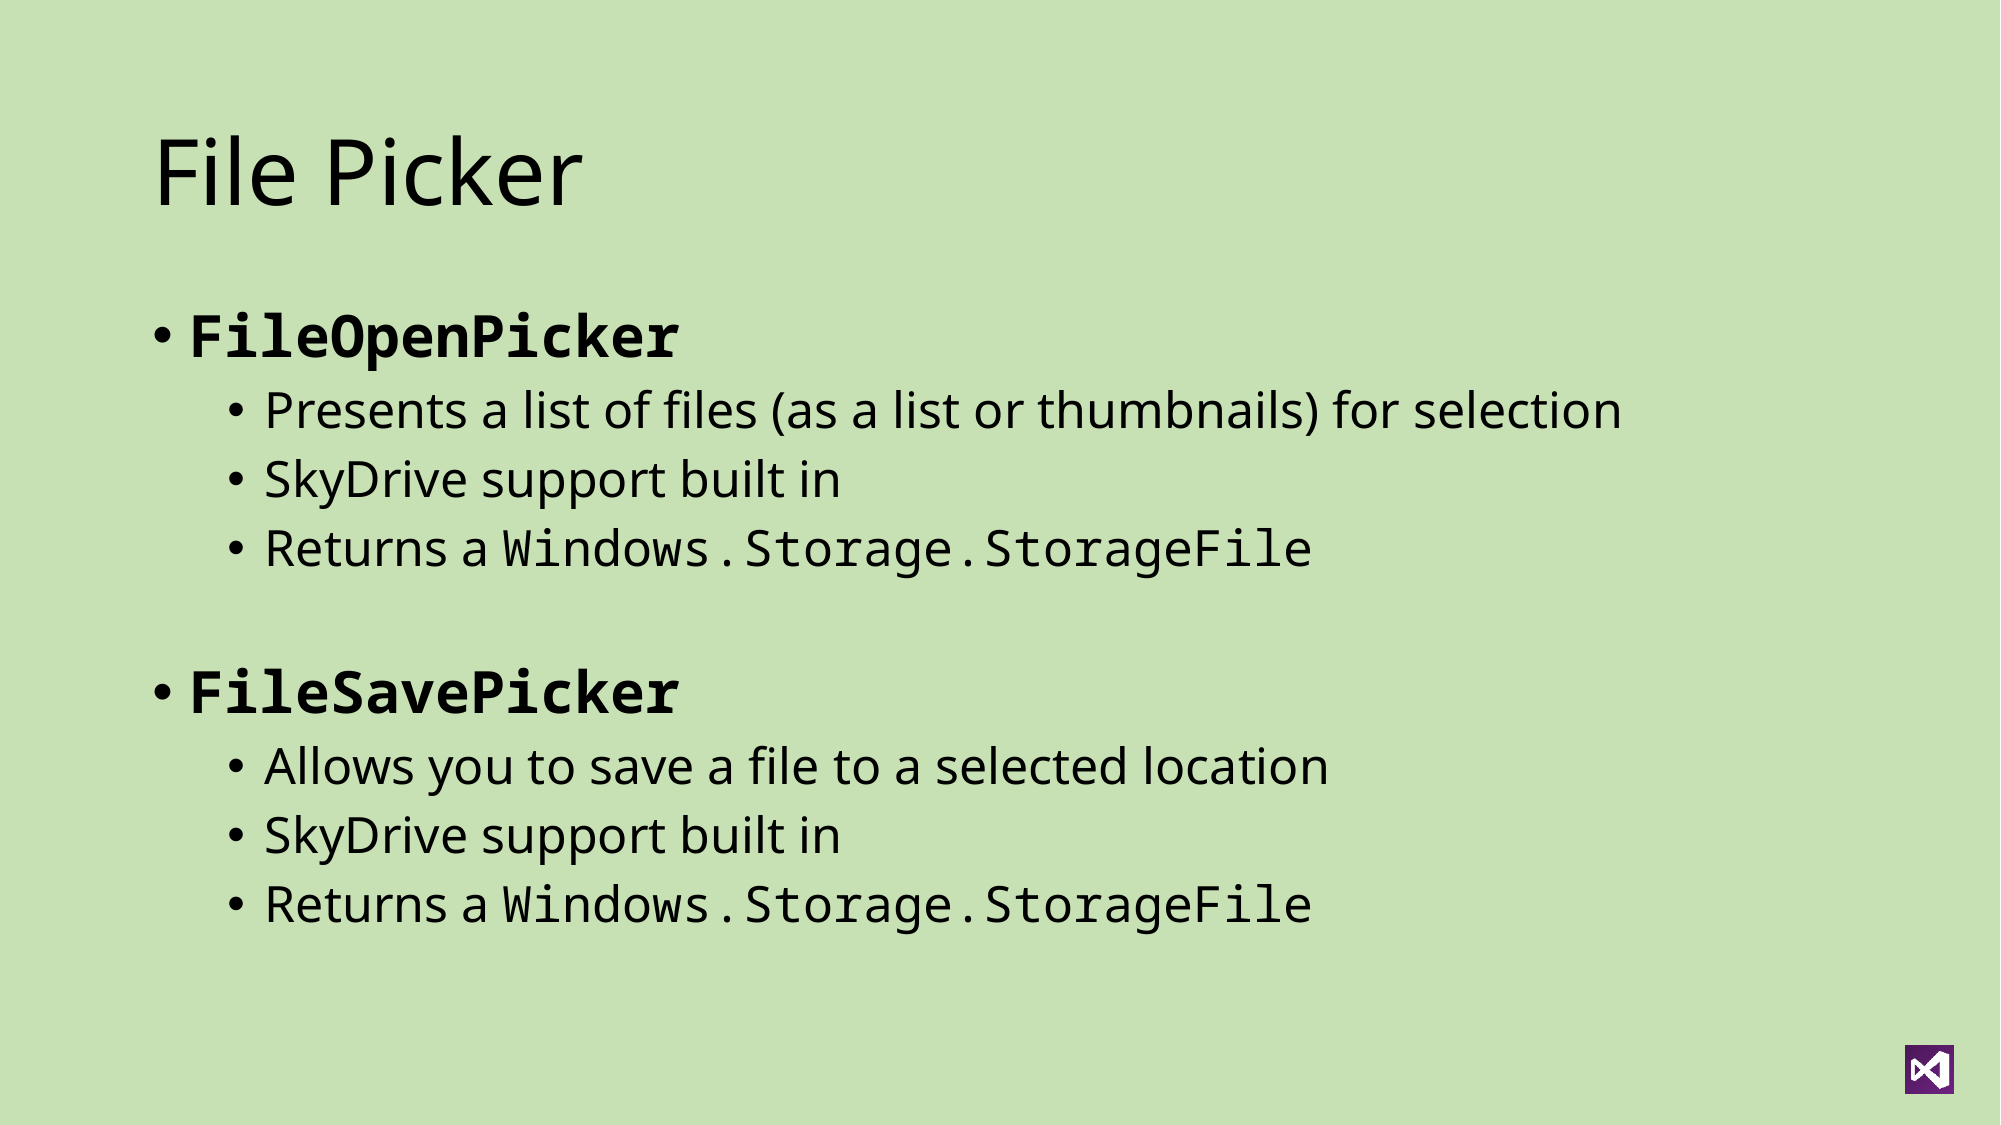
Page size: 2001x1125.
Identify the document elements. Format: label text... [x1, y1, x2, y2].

list FileOpenPicker Presents a list of files (as a list or thumbnails) for selection SkyDrive support built in Returns a Windows.Storage.StorageFile FileSavePicker Allows you to save a file to a selected location SkyDrive support built in Returns a Windows.Storage.StorageFile [137, 299, 1863, 1014]
title File Picker [137, 59, 1863, 278]
picture [1905, 1045, 1954, 1094]
